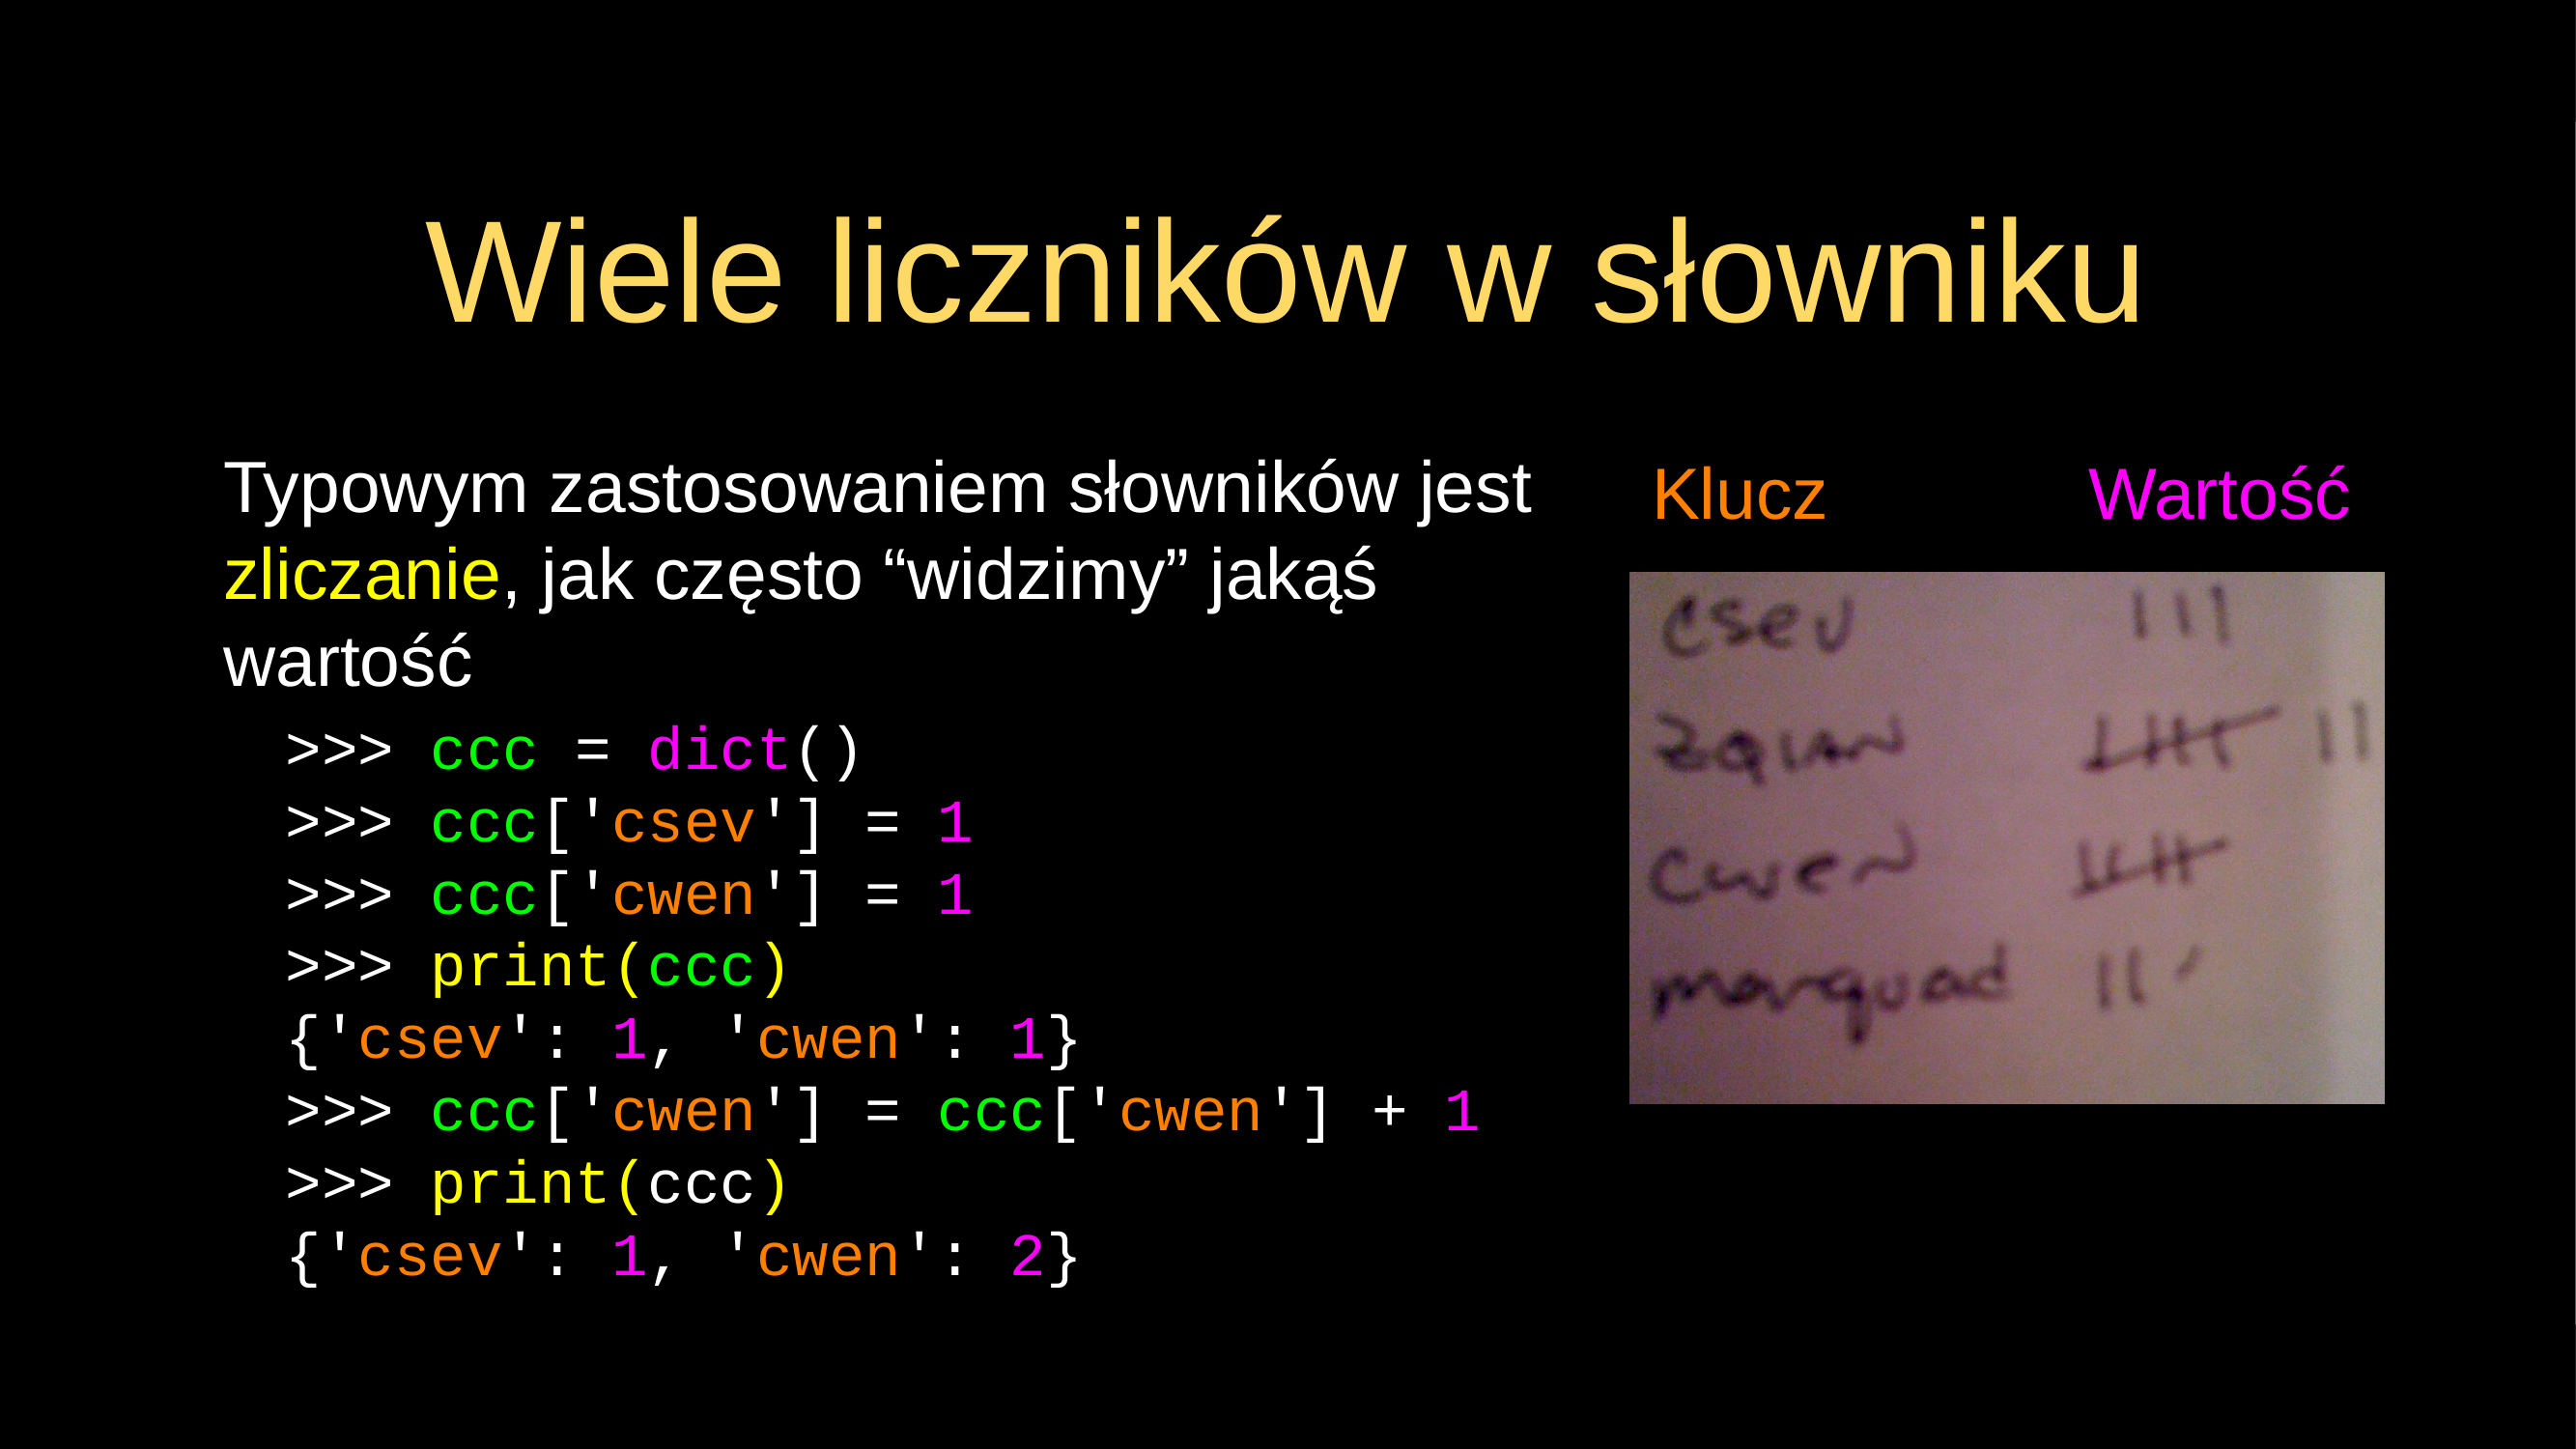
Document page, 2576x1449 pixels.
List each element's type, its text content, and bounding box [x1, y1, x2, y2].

text_box >>> ccc = dict() >>> ccc['csev'] = 1 >>> ccc['cwen'] = 1 >>> print(ccc) {'csev': 1, 'cwen': 1} >>> ccc['cwen'] = ccc['cwen'] + 1 >>> print(ccc) {'csev': 1, 'cwen': 2} [285, 660, 1526, 1337]
list Typowym zastosowaniem słowników jest zliczanie, jak często “widzimy” jakąś wartość [183, 412, 1597, 729]
picture [1629, 572, 2385, 1104]
text_box Wartość [2054, 440, 2385, 540]
text_box Klucz [1629, 440, 1851, 540]
title Wiele liczników w słowniku [183, 125, 2391, 403]
